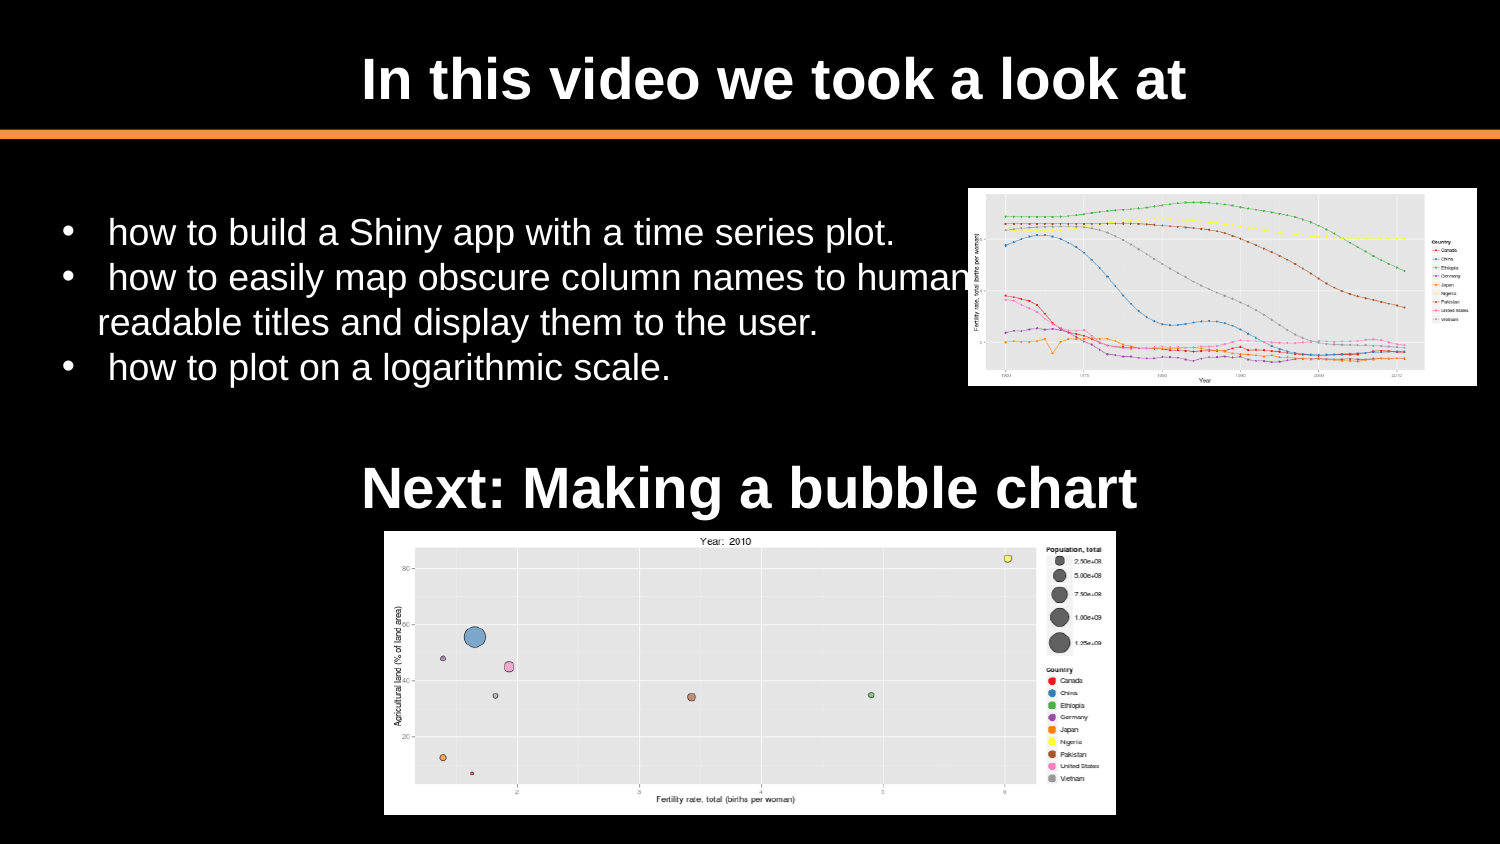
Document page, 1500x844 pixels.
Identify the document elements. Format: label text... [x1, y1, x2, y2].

picture [384, 531, 1116, 816]
text_box In this video we took a look at [150, 34, 1400, 119]
picture [968, 188, 1477, 387]
text_box how to build a Shiny app with a time series plot. how to easily map obscure column names to human-readable titles and display them to the user. how to plot on a logarithmic scale. [47, 200, 1075, 754]
text_box Next: Making a bubble chart [346, 442, 1154, 523]
